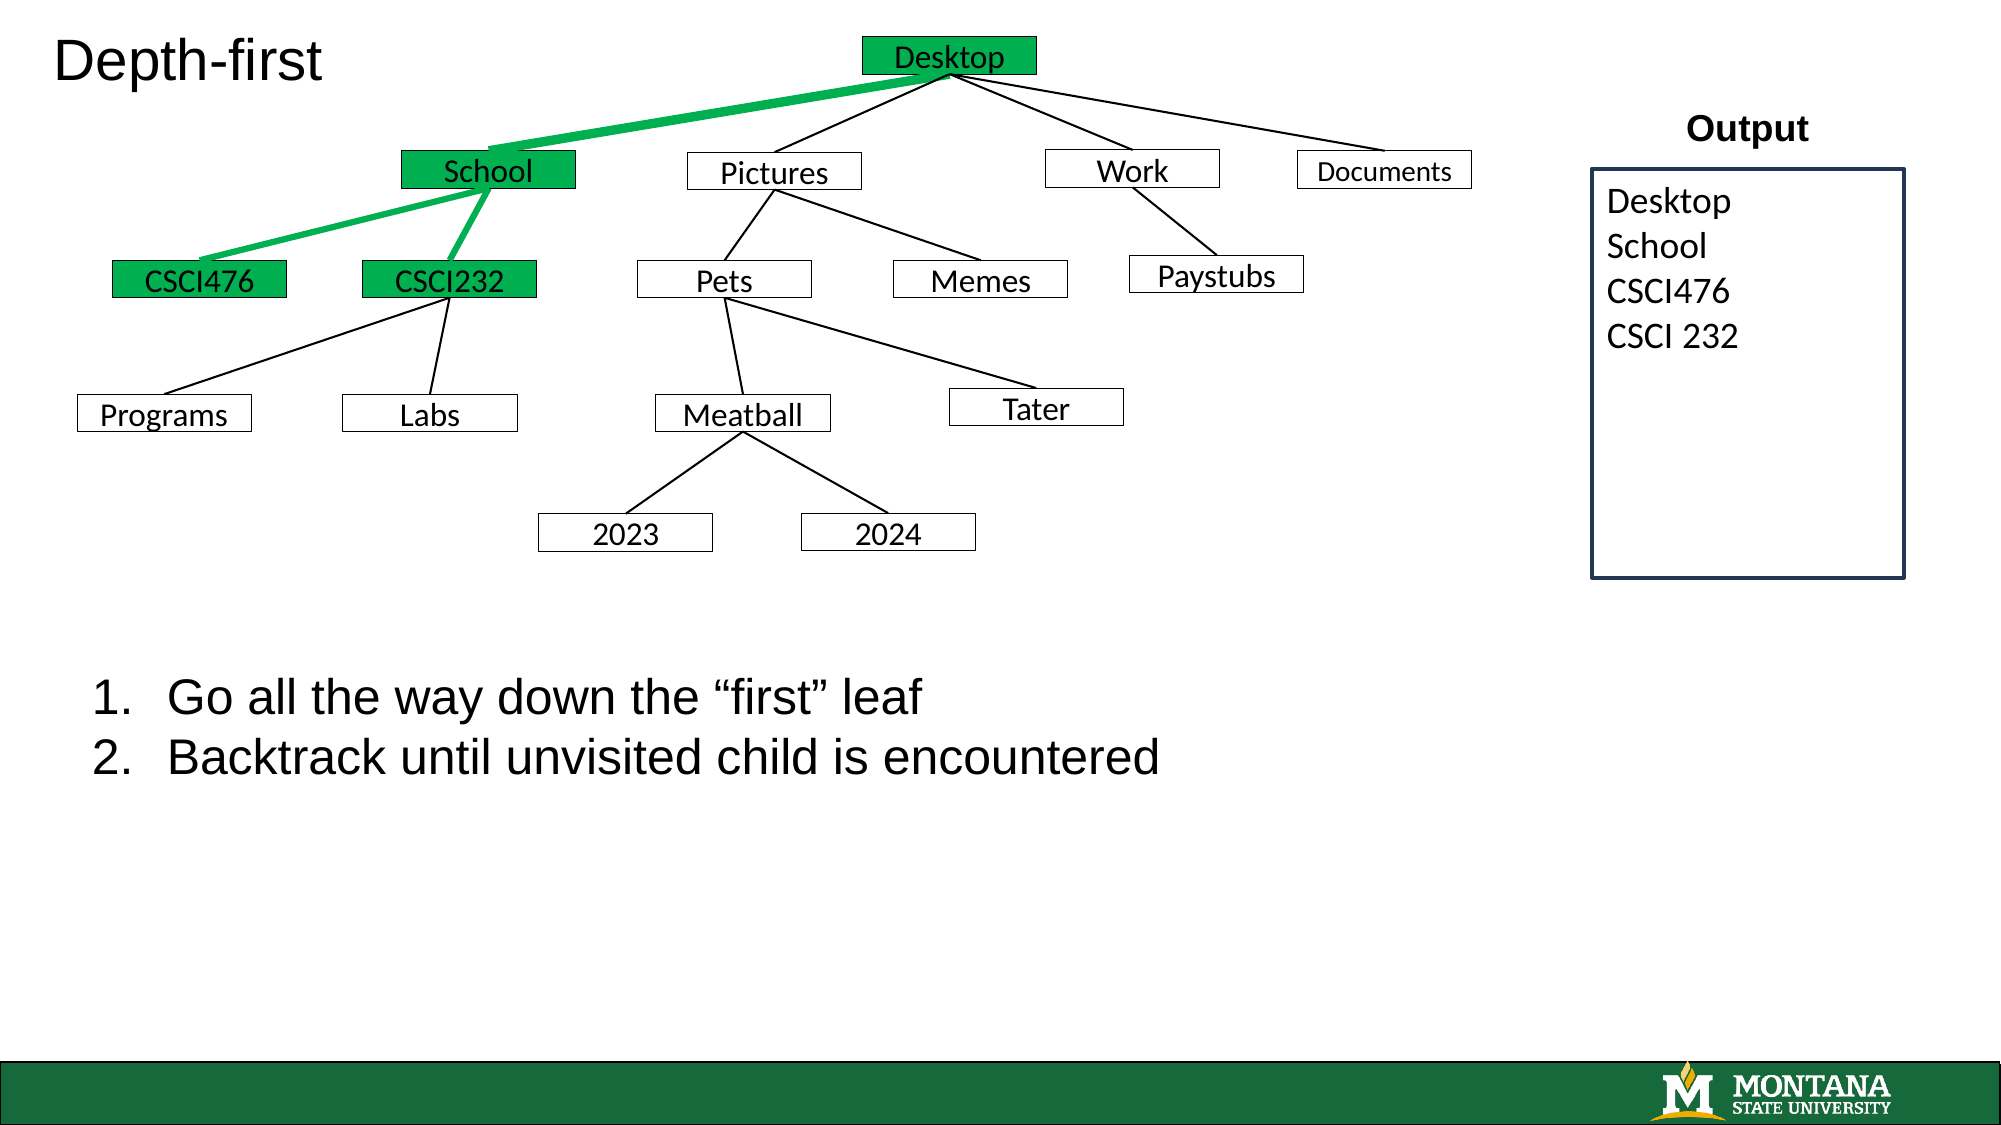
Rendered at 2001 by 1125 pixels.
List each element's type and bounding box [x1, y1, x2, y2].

text_box [1671, 96, 1825, 156]
picture [1649, 1060, 1892, 1122]
text_box [0, 1060, 2000, 1125]
text_box [77, 656, 1177, 792]
text_box [75, 35, 1474, 553]
text_box [39, 15, 339, 100]
text_box [1590, 167, 1906, 580]
